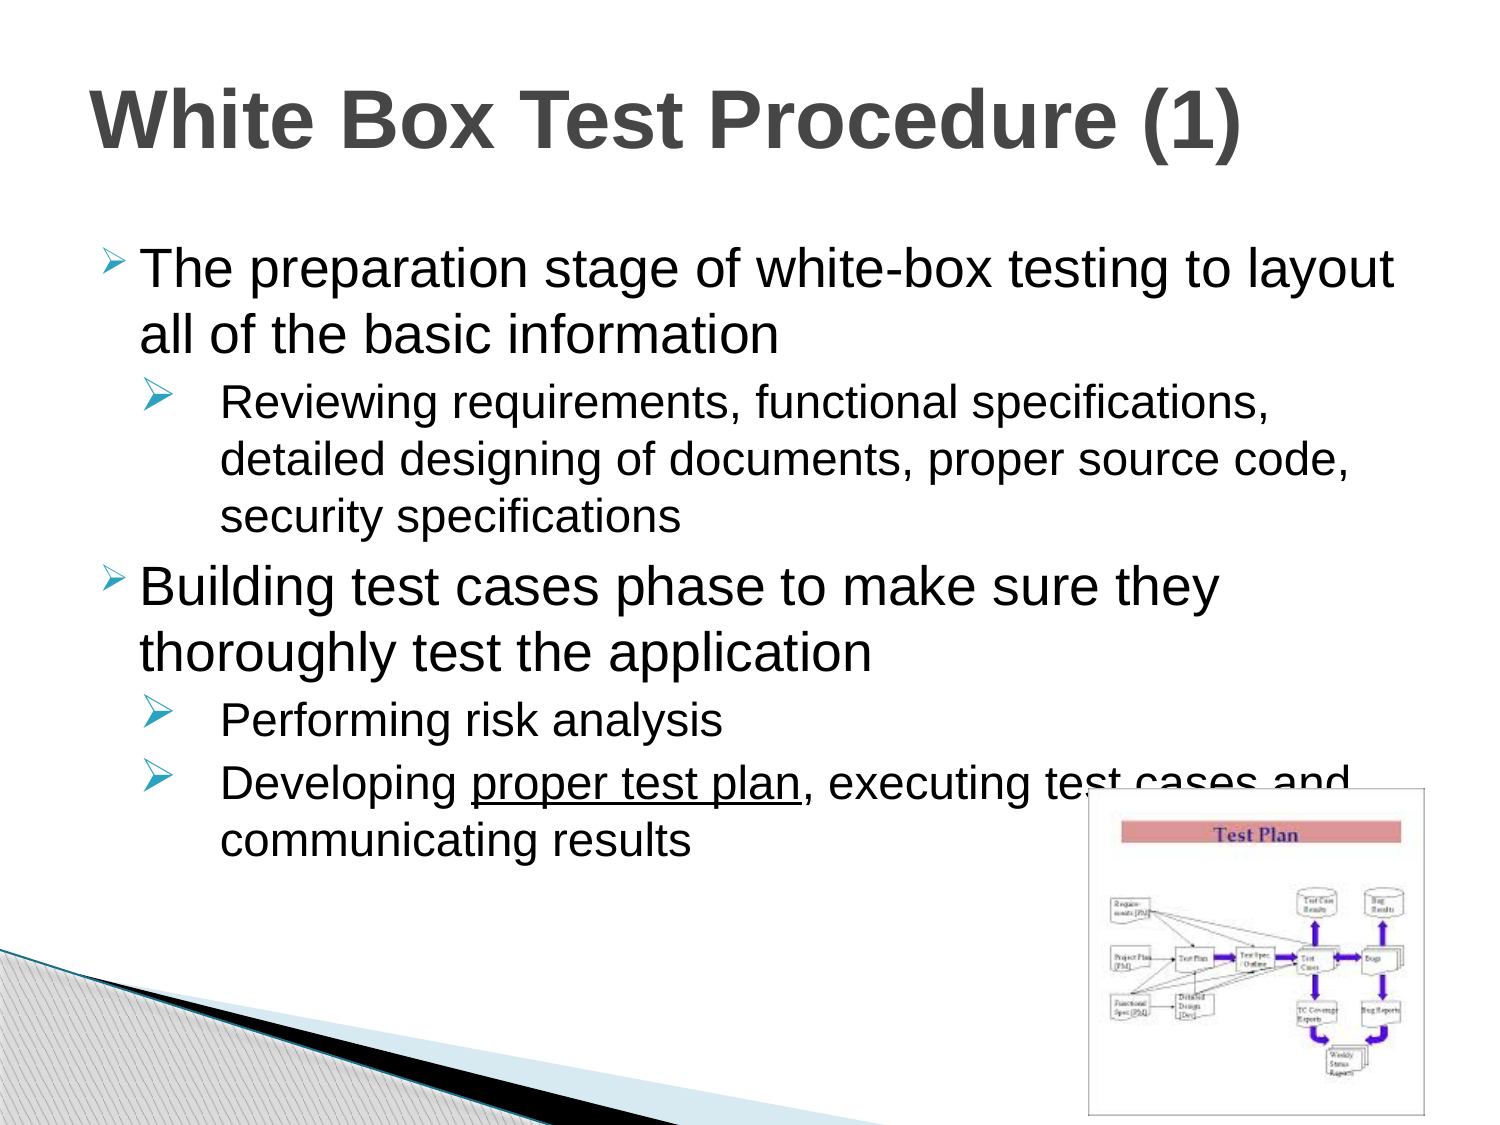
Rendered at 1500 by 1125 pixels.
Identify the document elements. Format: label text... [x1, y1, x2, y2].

list The preparation stage of white-box testing to layout all of the basic information Reviewing requirements, functional specifications, detailed designing of documents, proper source code, security specifications Building test cases phase to make sure they thoroughly test the application Performing risk analysis Developing proper test plan, executing test cases and communicating results [67, 160, 1433, 980]
picture [1087, 788, 1426, 1116]
title White Box Test Procedure (1) [75, 21, 1425, 160]
